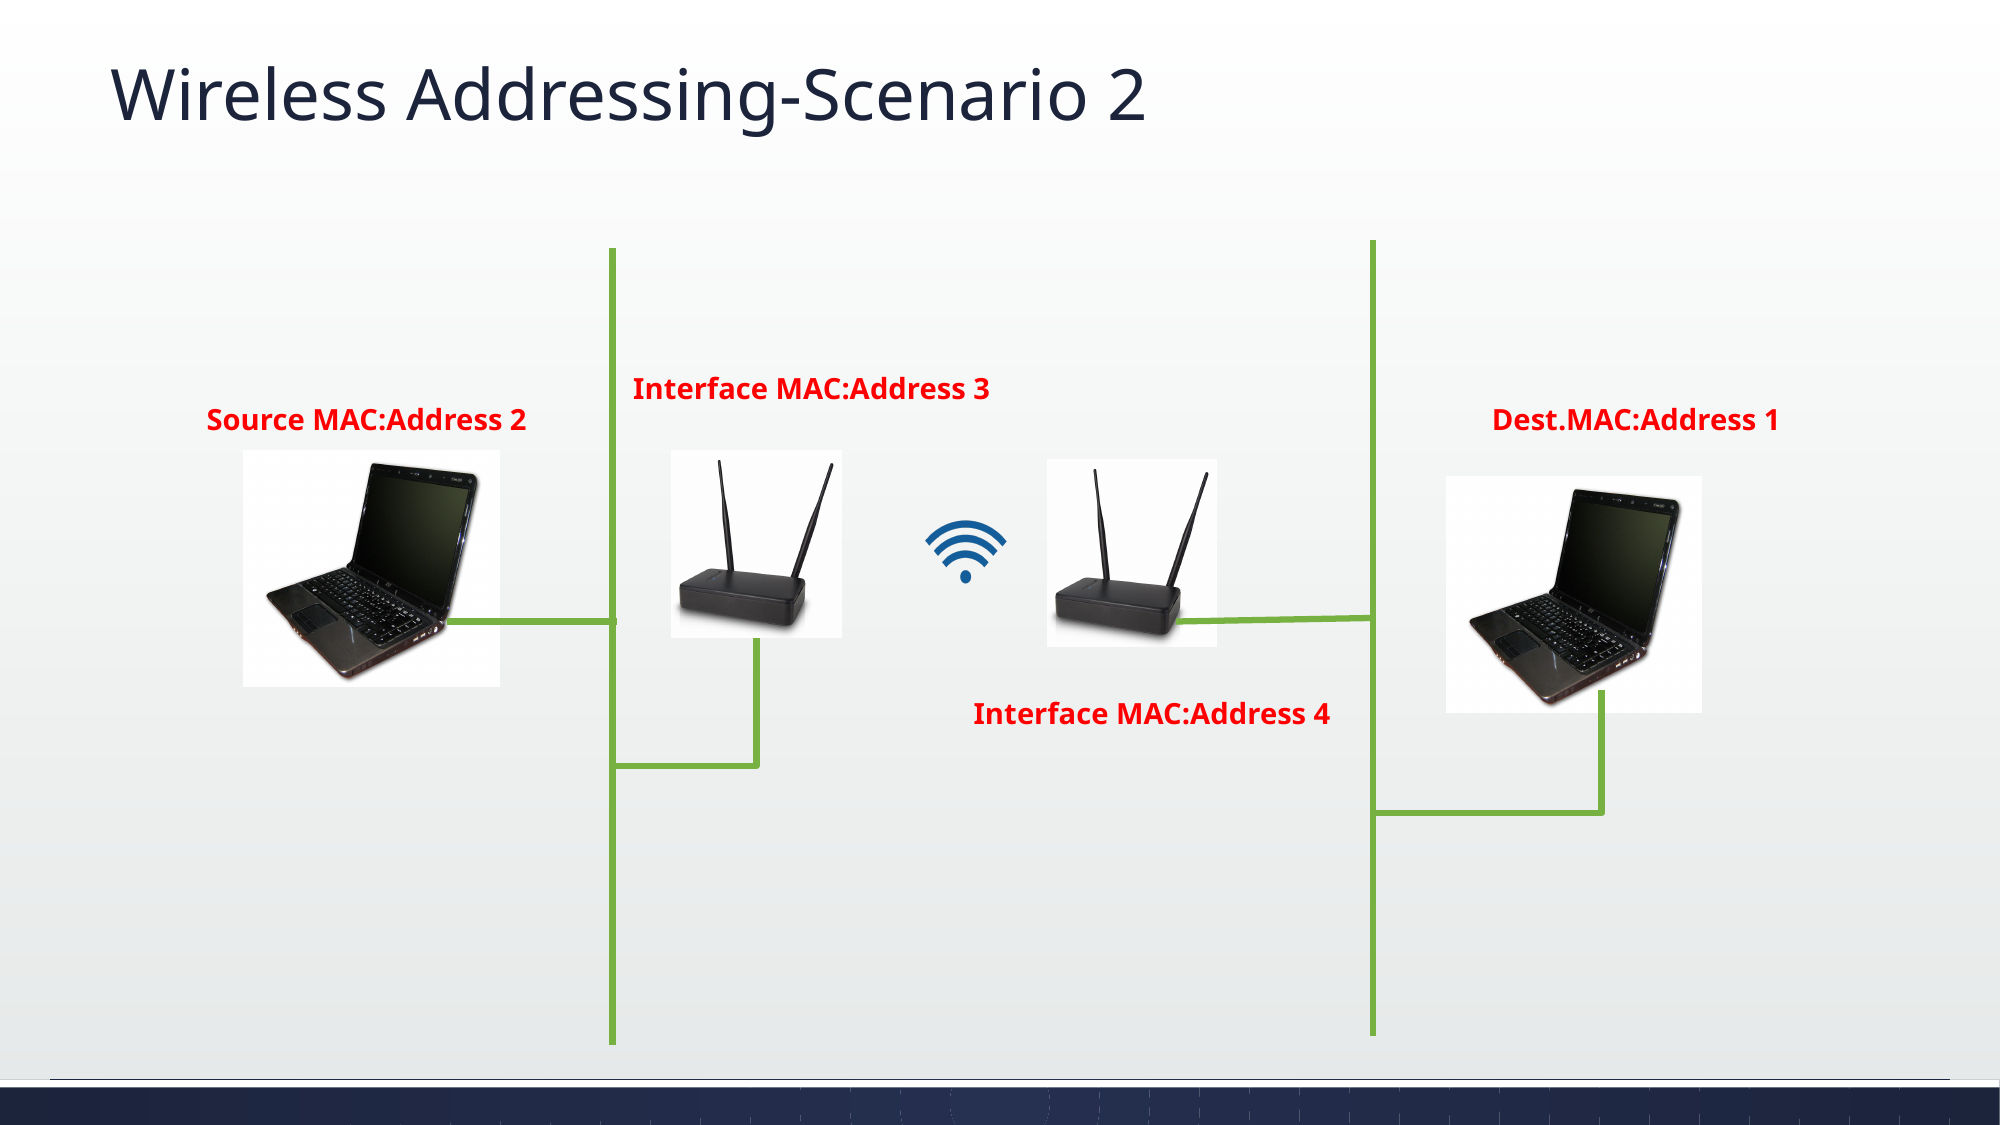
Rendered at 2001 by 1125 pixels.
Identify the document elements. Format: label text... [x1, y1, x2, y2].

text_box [186, 239, 1802, 1045]
title Wireless Addressing-Scenario 2 [95, 25, 1656, 229]
